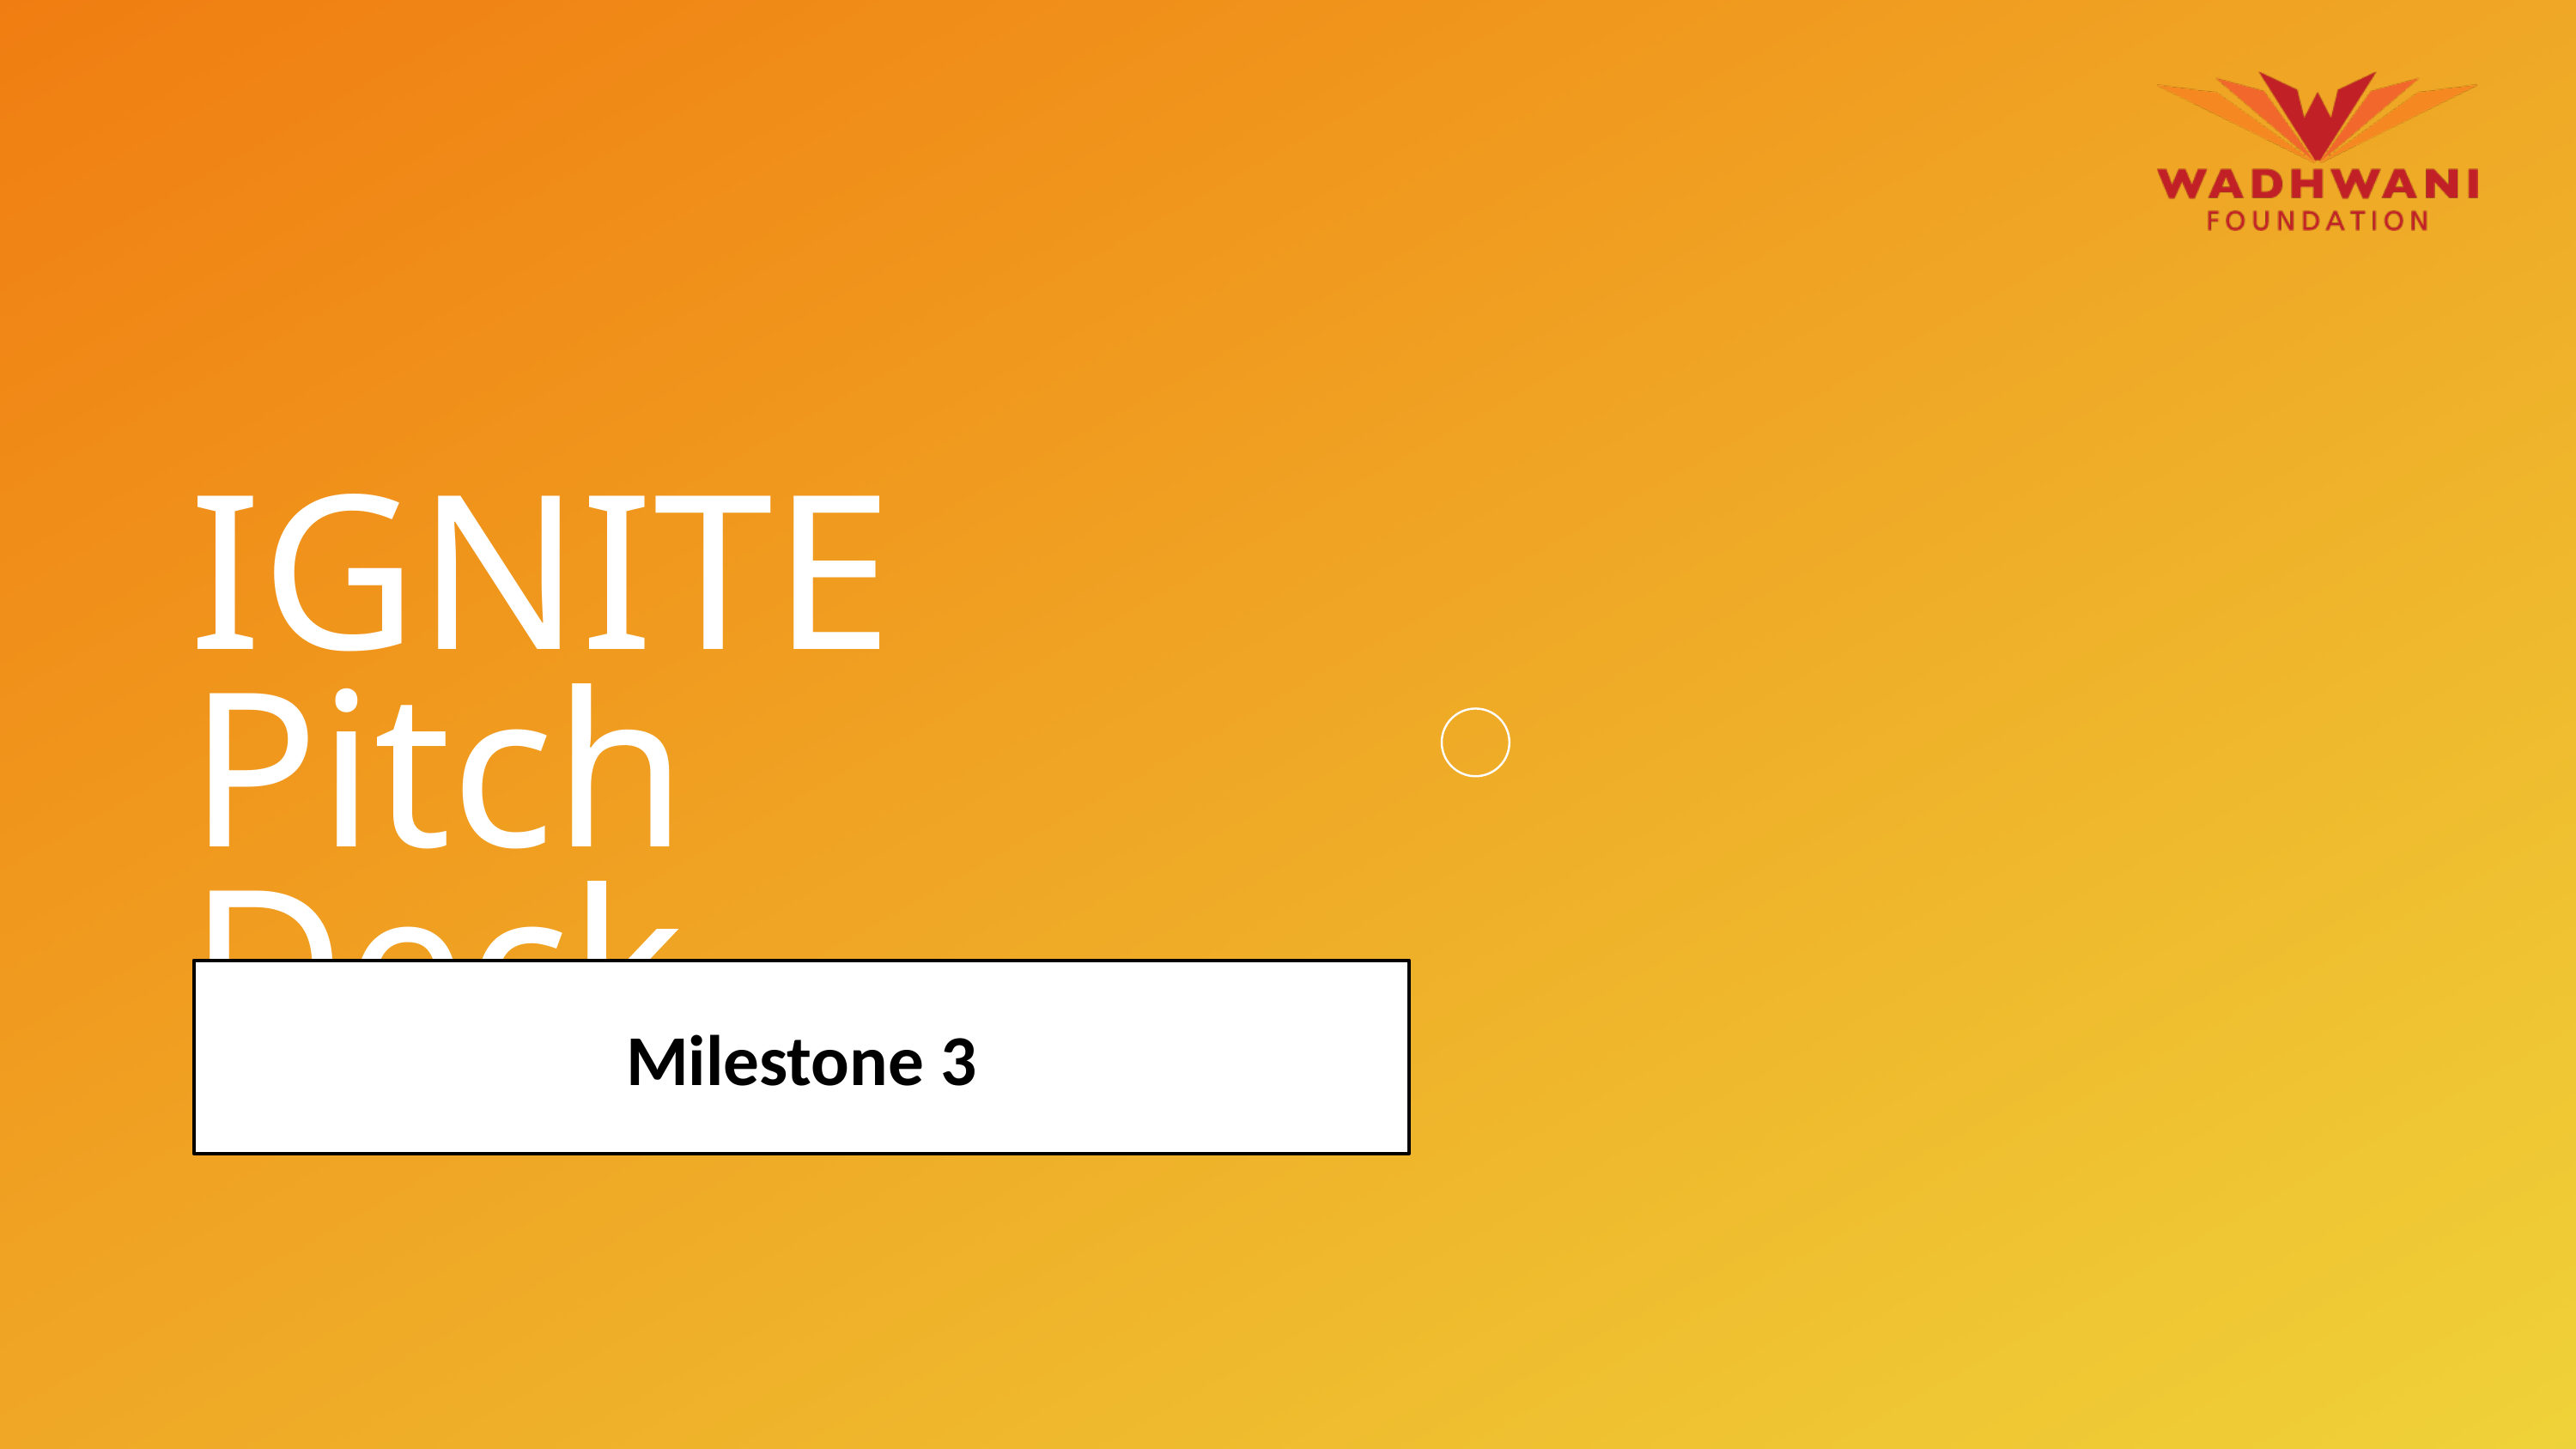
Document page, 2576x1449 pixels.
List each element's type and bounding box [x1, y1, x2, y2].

picture [0, 0, 2576, 1449]
text_box [1440, 706, 1511, 778]
